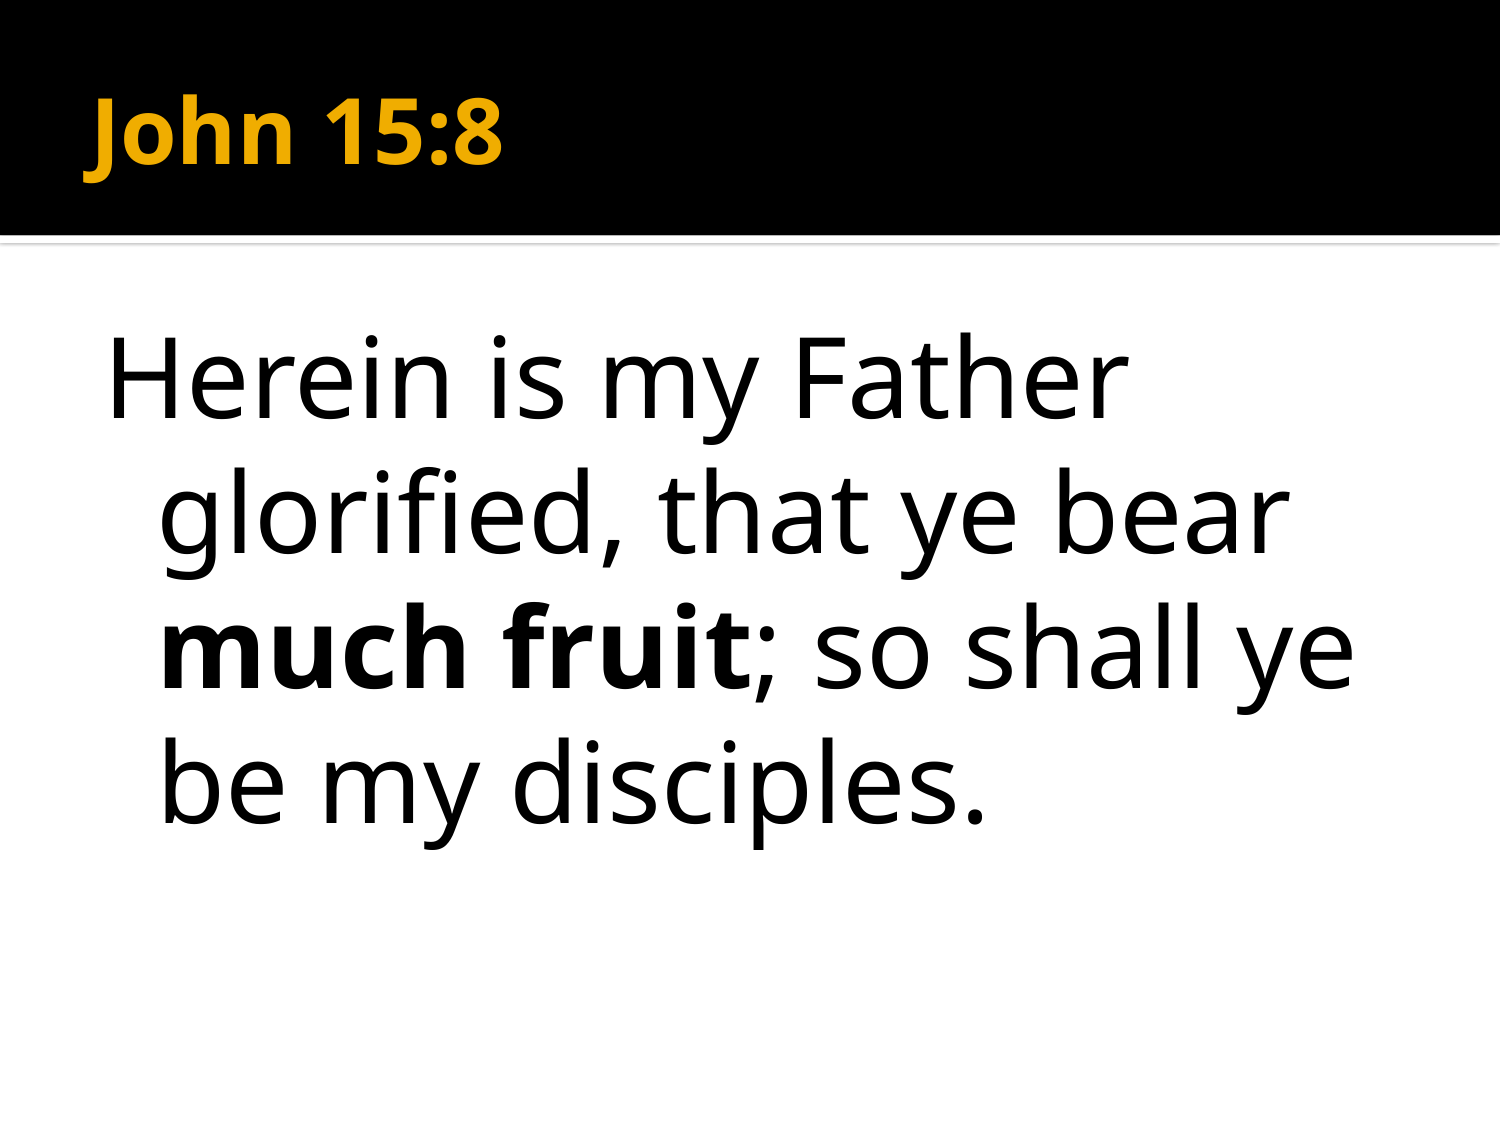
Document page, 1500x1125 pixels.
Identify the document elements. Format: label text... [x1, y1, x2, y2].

title John 15:8 [75, 25, 1425, 231]
list Herein is my Father glorified, that ye bear much fruit; so shall ye be my disciples. [75, 291, 1425, 1050]
